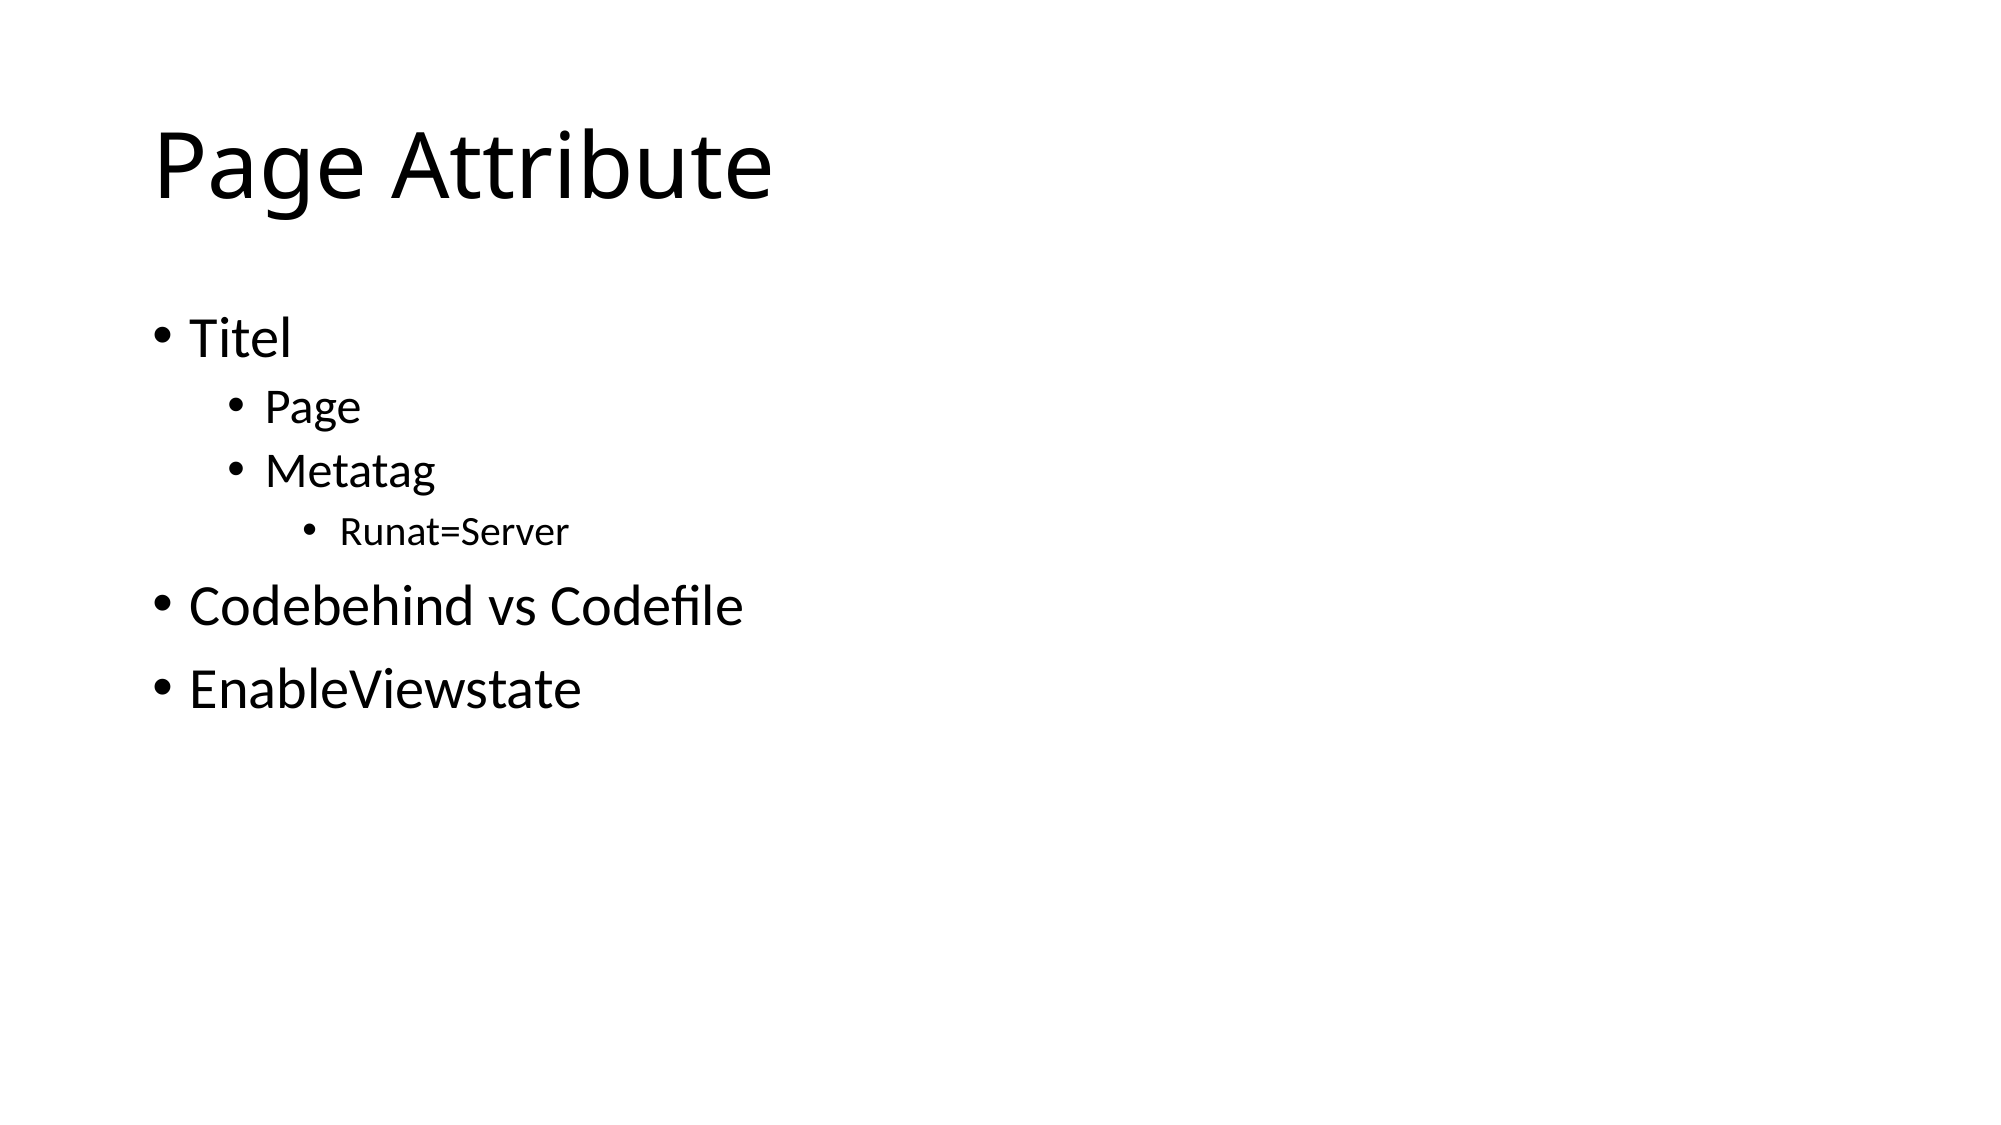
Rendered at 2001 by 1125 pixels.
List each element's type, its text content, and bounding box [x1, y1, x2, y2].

list Titel Page Metatag Runat=Server Codebehind vs Codefile EnableViewstate [137, 299, 1863, 1014]
title Page Attribute [137, 59, 1863, 278]
